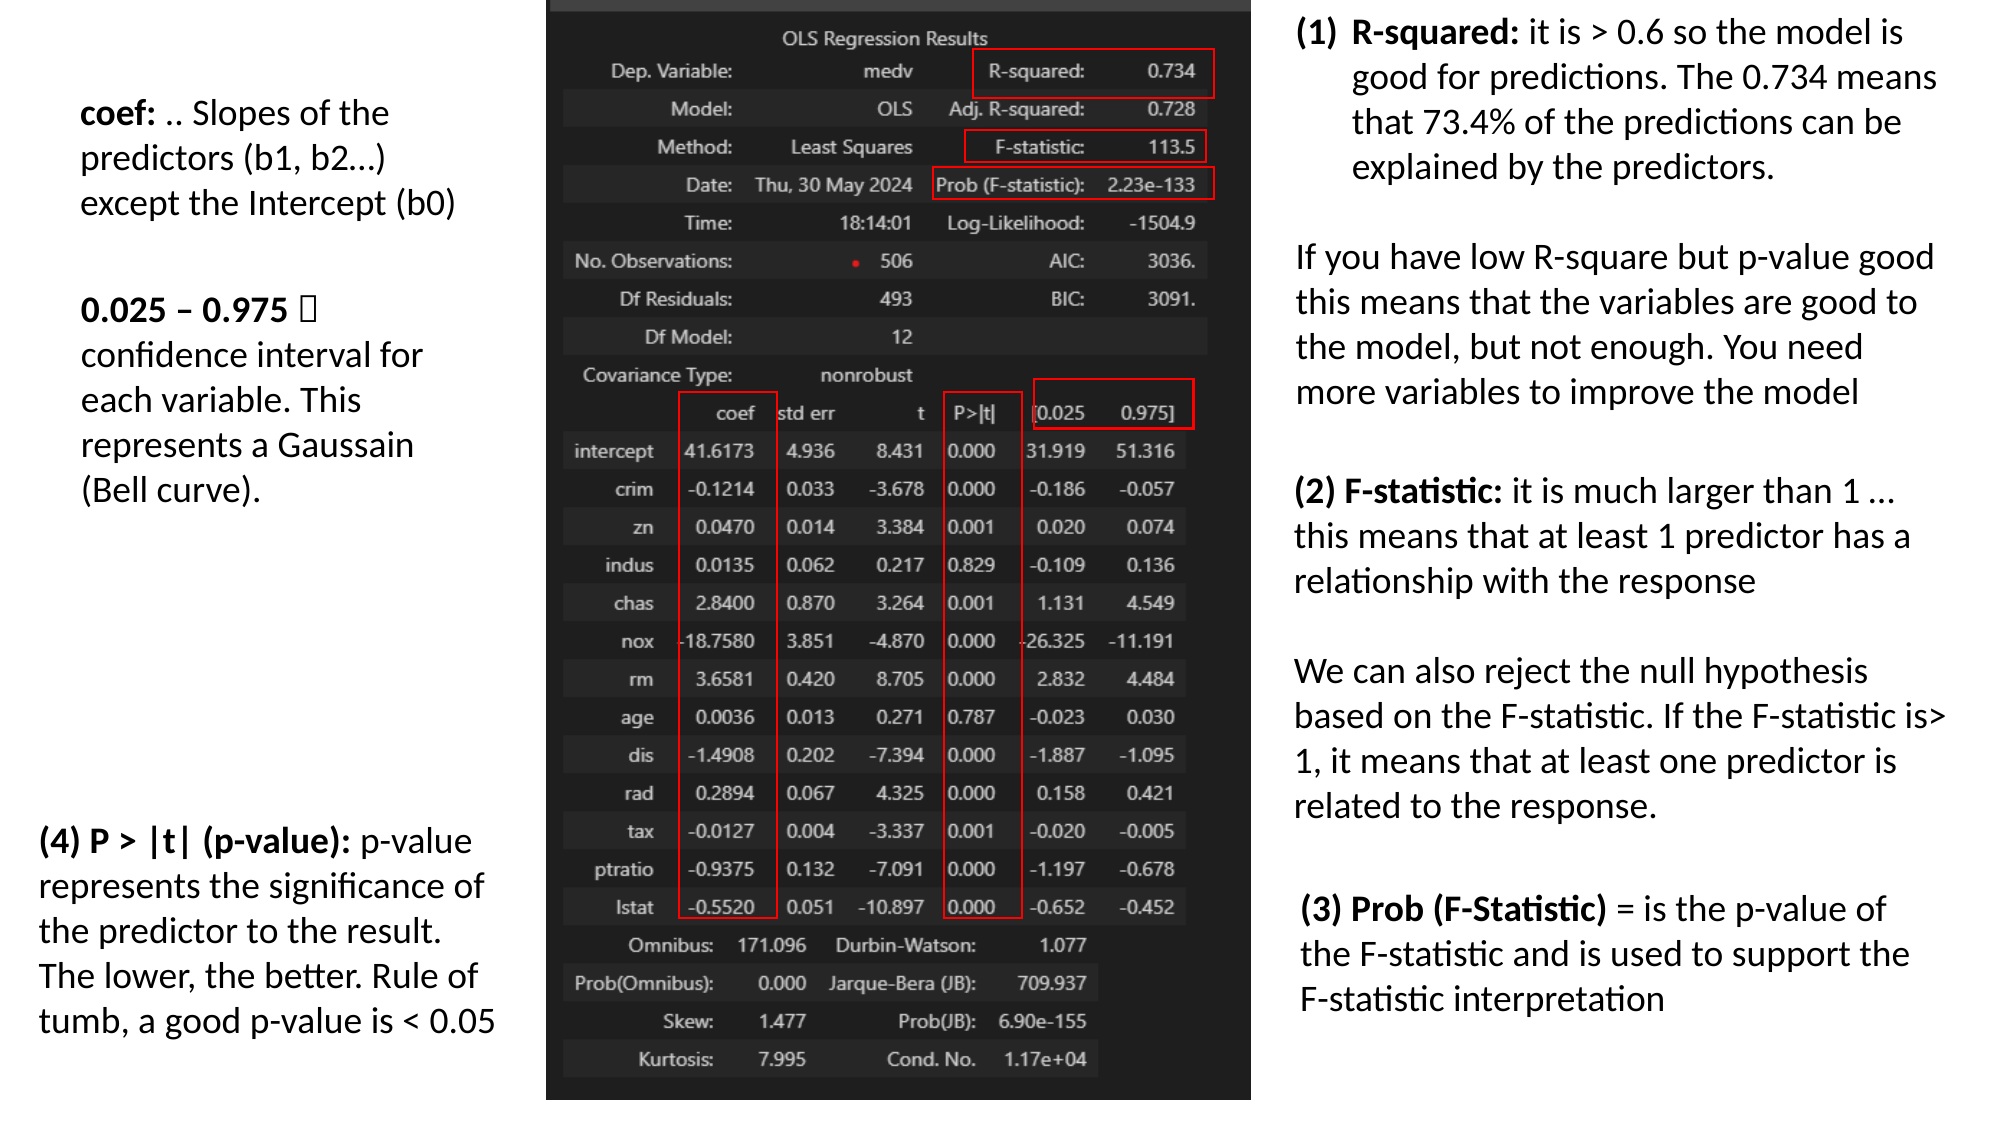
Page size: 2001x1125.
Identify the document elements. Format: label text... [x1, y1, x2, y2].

text_box 0.025 – 0.975  confidence interval for each variable. This represents a Gaussain (Bell curve). [66, 277, 493, 518]
text_box (2) F-statistic: it is much larger than 1 … this means that at least 1 predictor has a relationship with the response We can also reject the null hypothesis based on the F-statistic. If the F-statistic is> 1, it means that at least one predictor is related to the response. [1278, 458, 1966, 834]
picture [546, 0, 1251, 1100]
text_box (3) Prob (F-Statistic) = is the p-value of the F-statistic and is used to support the F-statistic interpretation [1285, 876, 1949, 1027]
text_box (4) P > |t| (p-value): p-value represents the significance of the predictor to the result. The lower, the better. Rule of tumb, a good p-value is < 0.05 [23, 808, 513, 1048]
text_box coef: .. Slopes of the predictors (b1, b2…) except the Intercept (b0) [65, 80, 493, 231]
text_box R-squared: it is > 0.6 so the model is good for predictions. The 0.734 means that 73.4% of the predictions can be explained by the predictors. If you have low R-square but p-value good this means that the variables are good to the model, but not enough. You need more variables to improve the model [1280, 0, 1968, 420]
